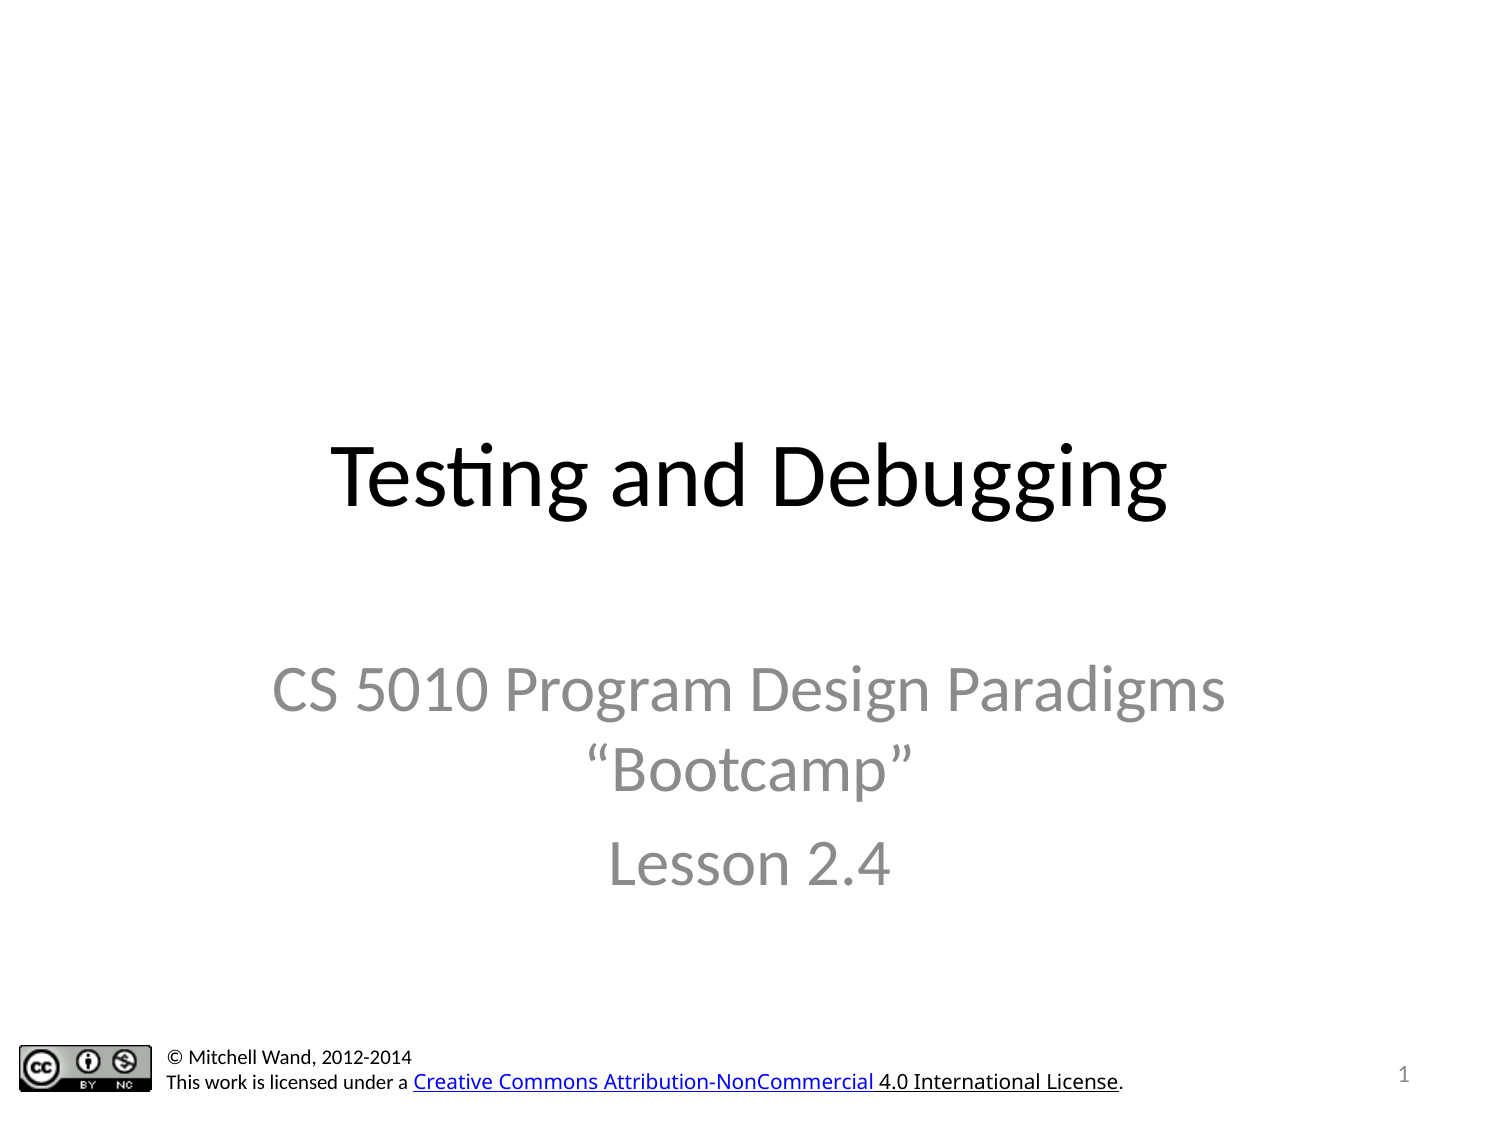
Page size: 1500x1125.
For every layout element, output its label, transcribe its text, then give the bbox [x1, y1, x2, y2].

title Testing and Debugging [112, 349, 1388, 591]
subtitle CS 5010 Program Design Paradigms “Bootcamp” Lesson 2.4 [225, 637, 1275, 925]
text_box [19, 1035, 1481, 1102]
